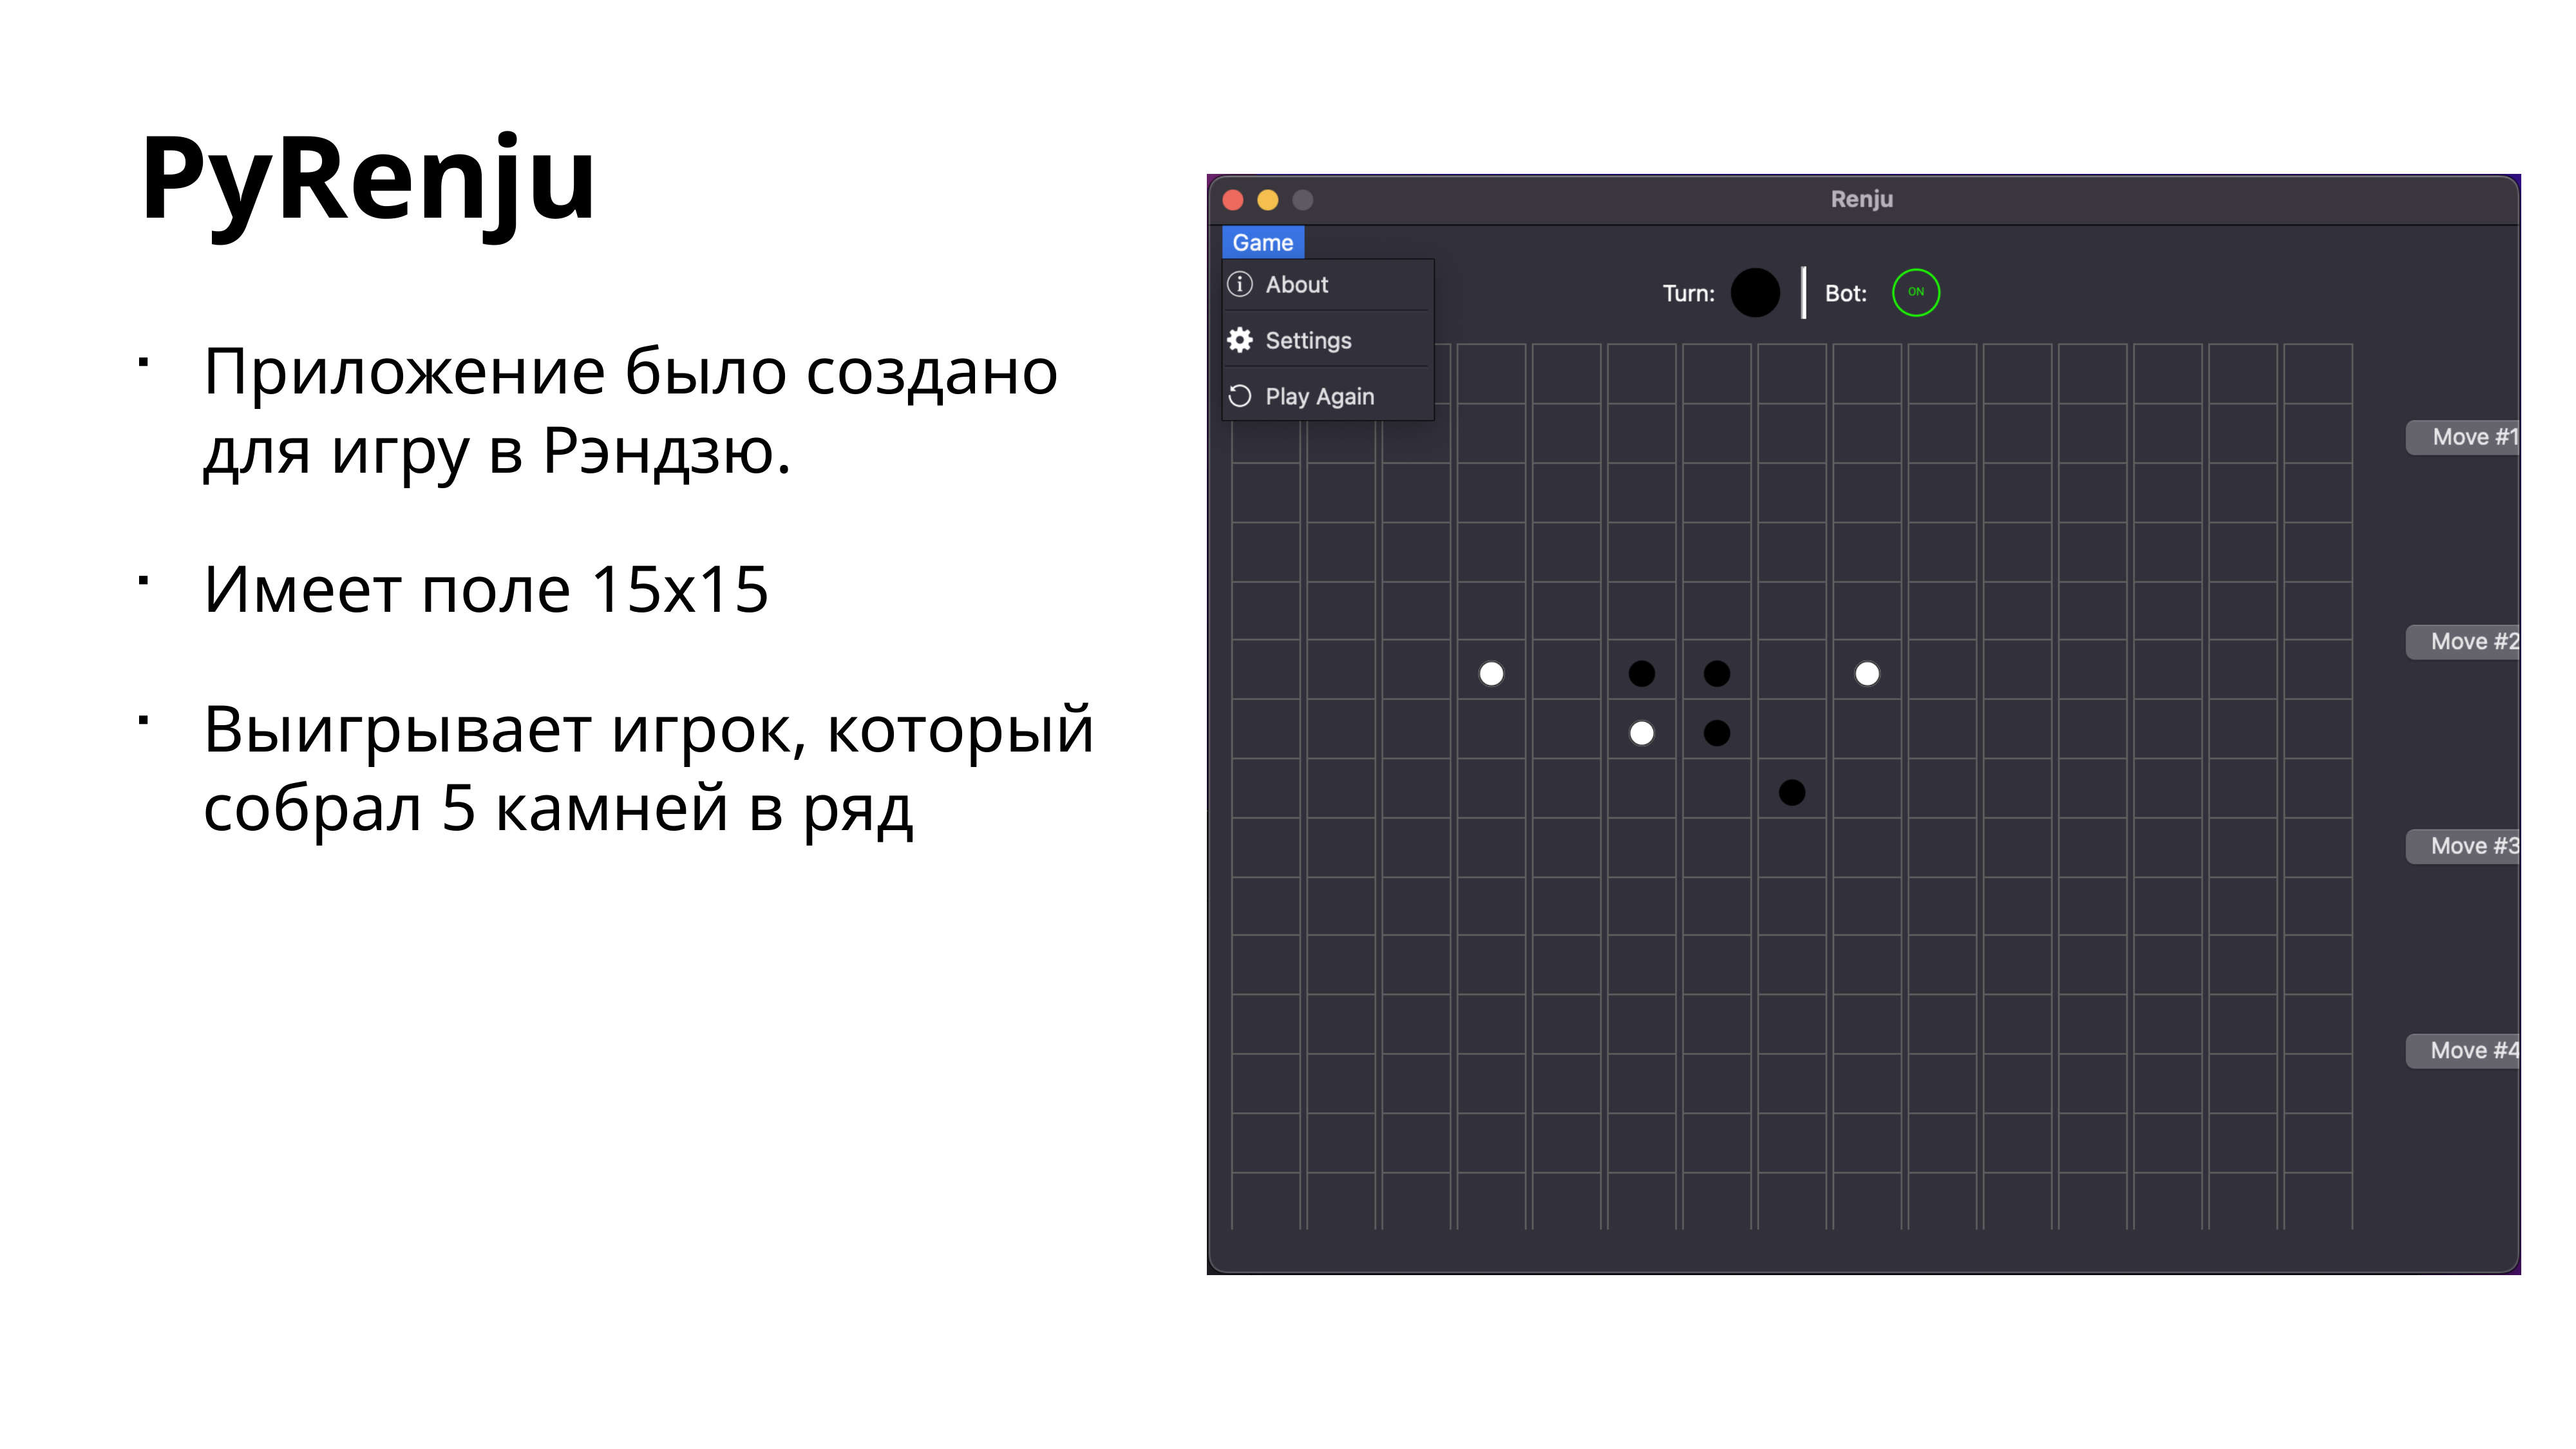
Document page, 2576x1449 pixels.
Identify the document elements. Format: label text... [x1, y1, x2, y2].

picture [1207, 174, 2521, 1275]
text_box PyRenju [127, 114, 1160, 266]
text_box Приложение было создано для игру в Рэндзю. Имеет поле 15x15 Выигрывает игрок, который собрал 5 камней в ряд [127, 326, 1160, 1321]
